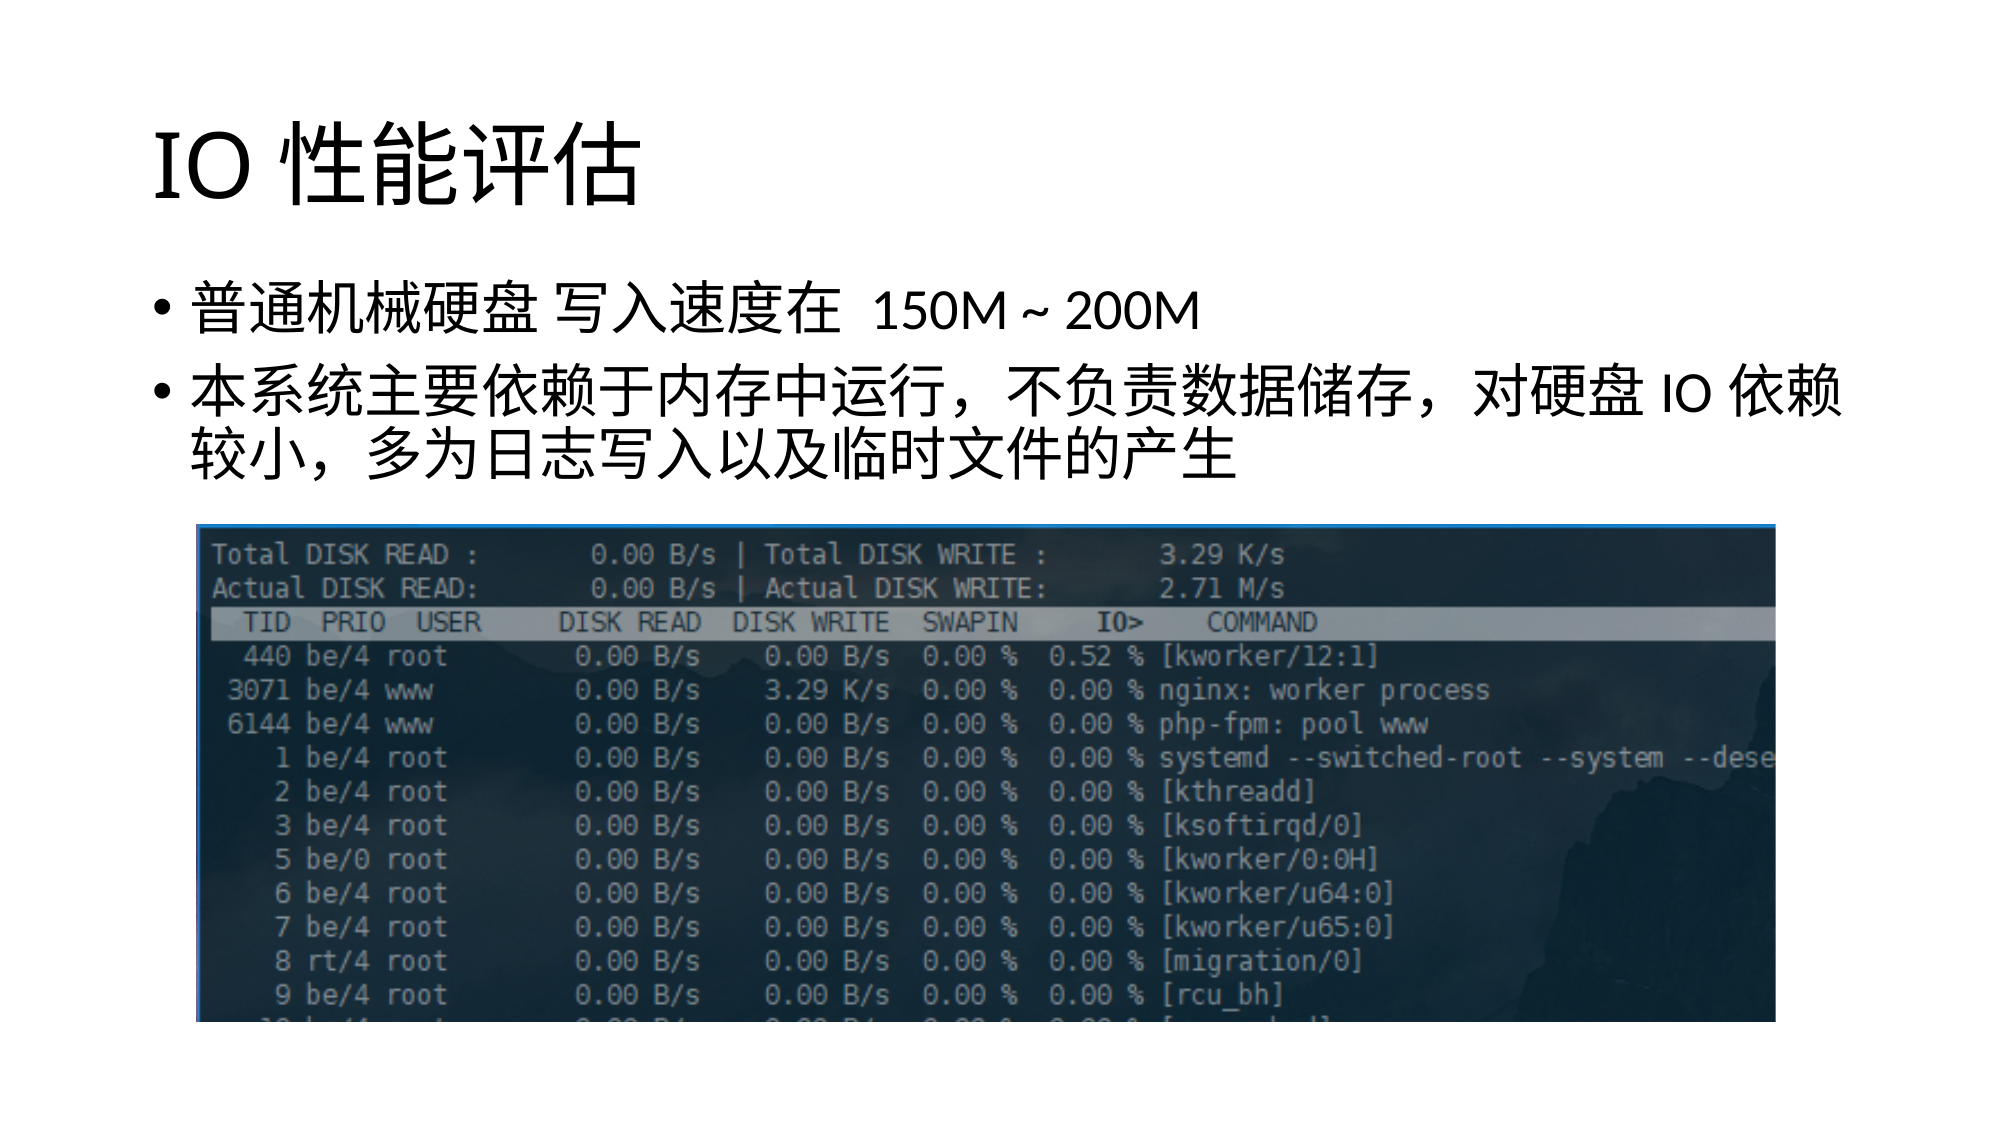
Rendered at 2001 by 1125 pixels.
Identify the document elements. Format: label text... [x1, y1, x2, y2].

title IO性能评估 [137, 59, 1863, 271]
picture [196, 524, 1776, 1022]
list 普通机械硬盘 写入速度在 150M ~ 200M 本系统主要依赖于内存中运行，不负责数据储存，对硬盘IO依赖较小，多为日志写入以及临时文件的产生 [137, 271, 1863, 1056]
